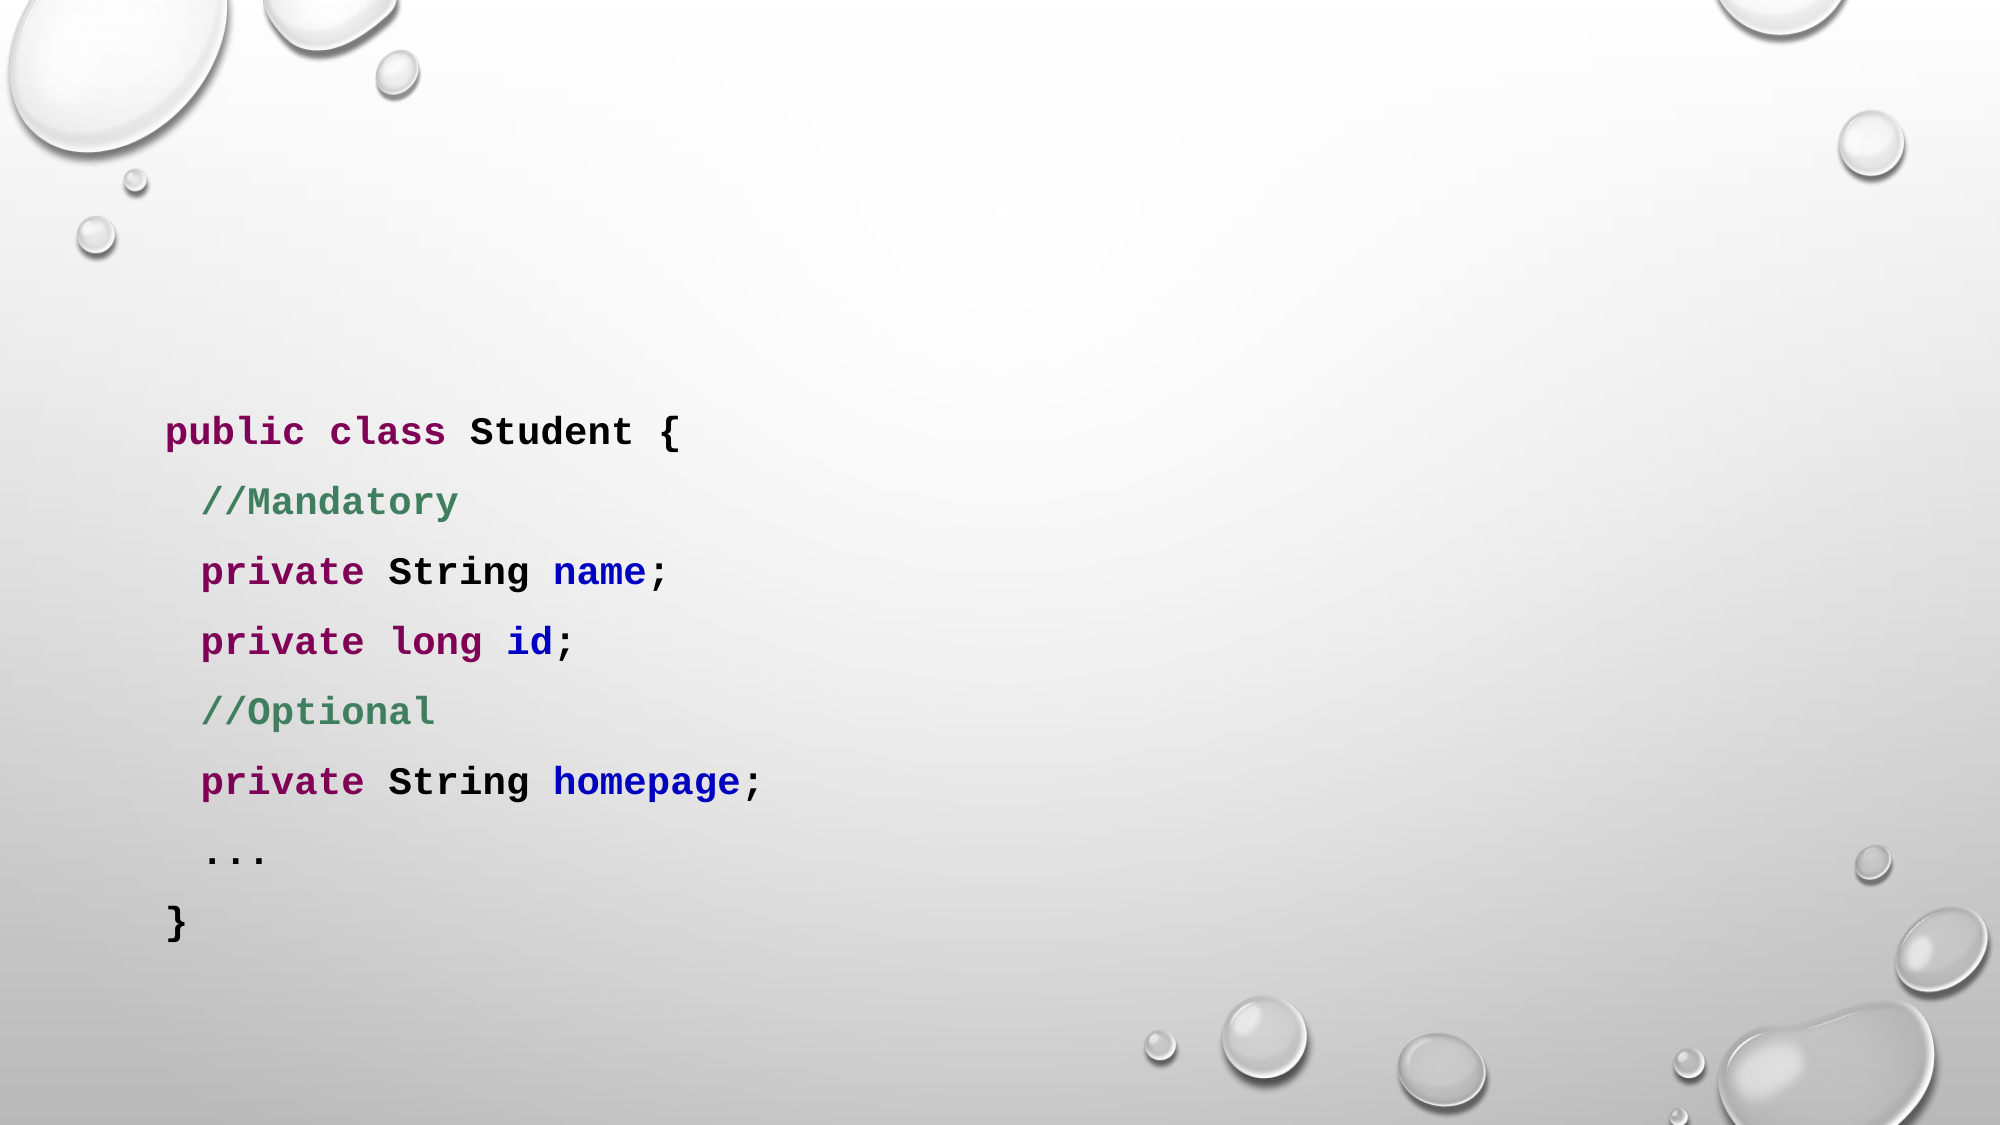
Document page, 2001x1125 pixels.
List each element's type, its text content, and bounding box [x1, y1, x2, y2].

picture [0, 0, 2000, 1125]
list public class Student { //Mandatory private String name; private long id; //Optional private String homepage; ... } [149, 388, 1850, 950]
